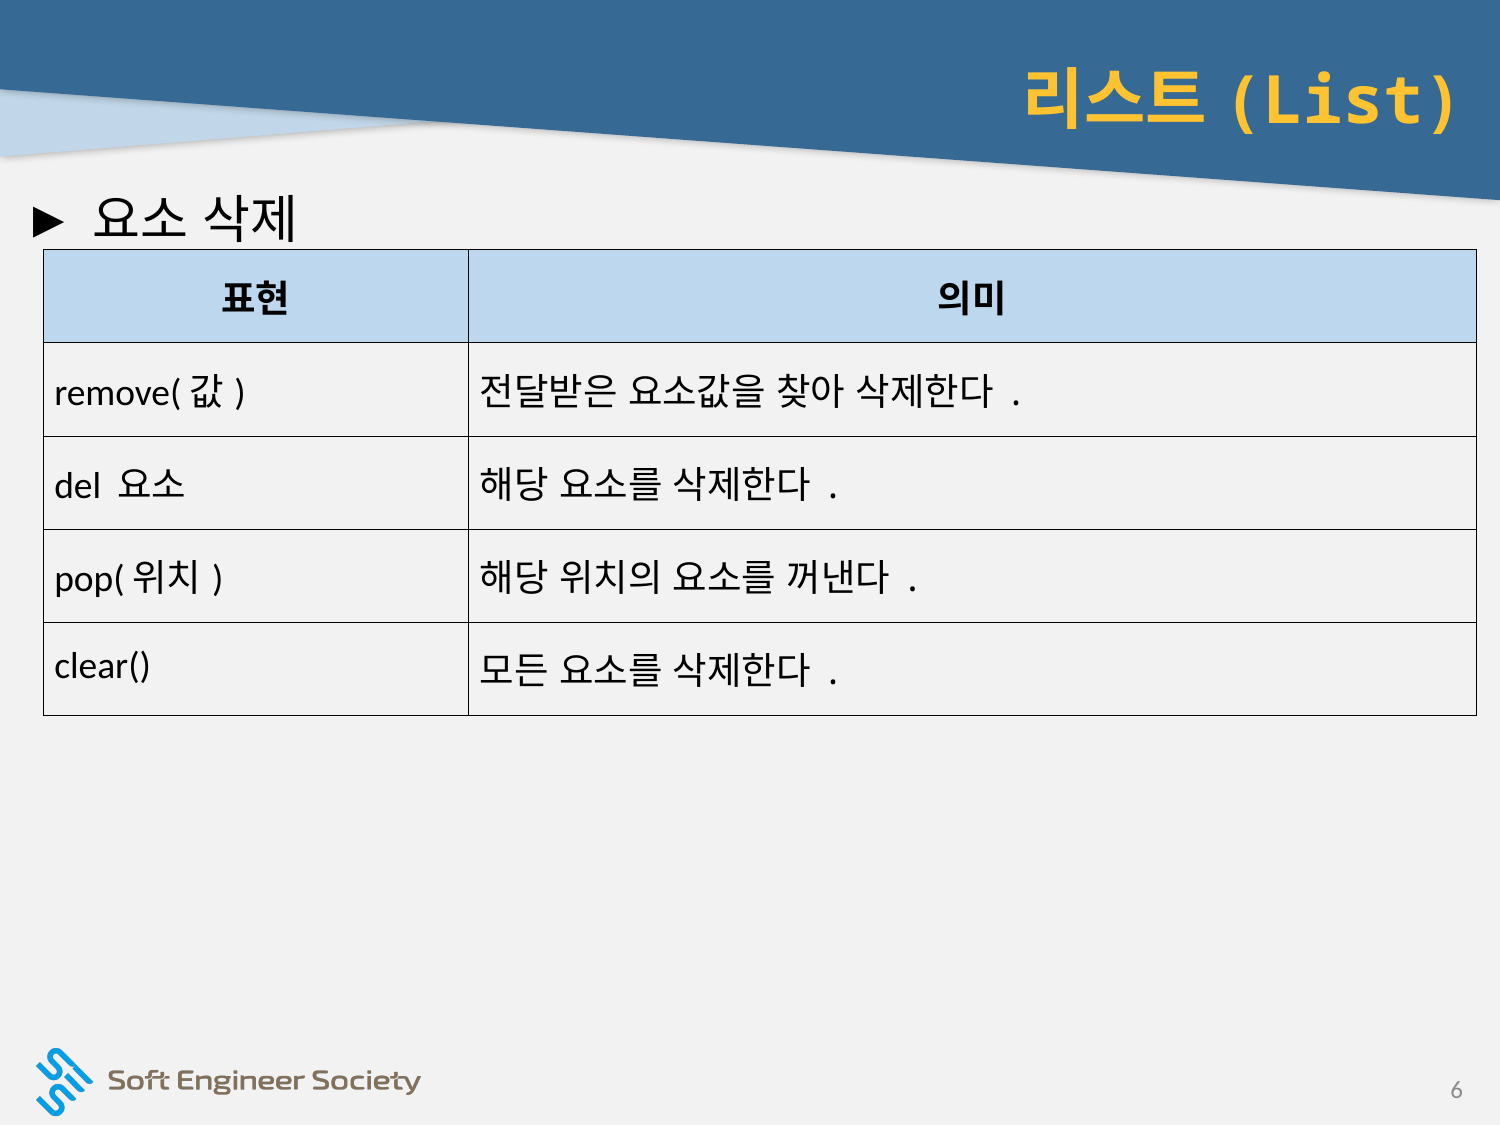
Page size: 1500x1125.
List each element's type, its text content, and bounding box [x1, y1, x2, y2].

table_cell 해당 요소를 삭제한다. [469, 437, 1476, 529]
slide_number 6 [1140, 1069, 1479, 1108]
picture [36, 1052, 421, 1117]
picture [36, 1102, 53, 1117]
list 요소 삭제 [18, 179, 1479, 1052]
picture [36, 1052, 56, 1074]
table_cell remove(값) [44, 343, 468, 436]
table_cell del 요소 [44, 437, 468, 529]
table_cell 해당 위치의 요소를 꺼낸다. [469, 530, 1476, 622]
table_cell 전달받은 요소값을 찾아 삭제한다. [469, 343, 1476, 436]
table_header 의미 [469, 250, 1476, 342]
table_header 표현 [44, 250, 468, 342]
table_cell 모든 요소를 삭제한다. [469, 623, 1476, 715]
title 리스트(List) [36, 36, 1479, 158]
table_cell clear() [44, 623, 468, 715]
table_cell pop(위치) [44, 530, 468, 622]
